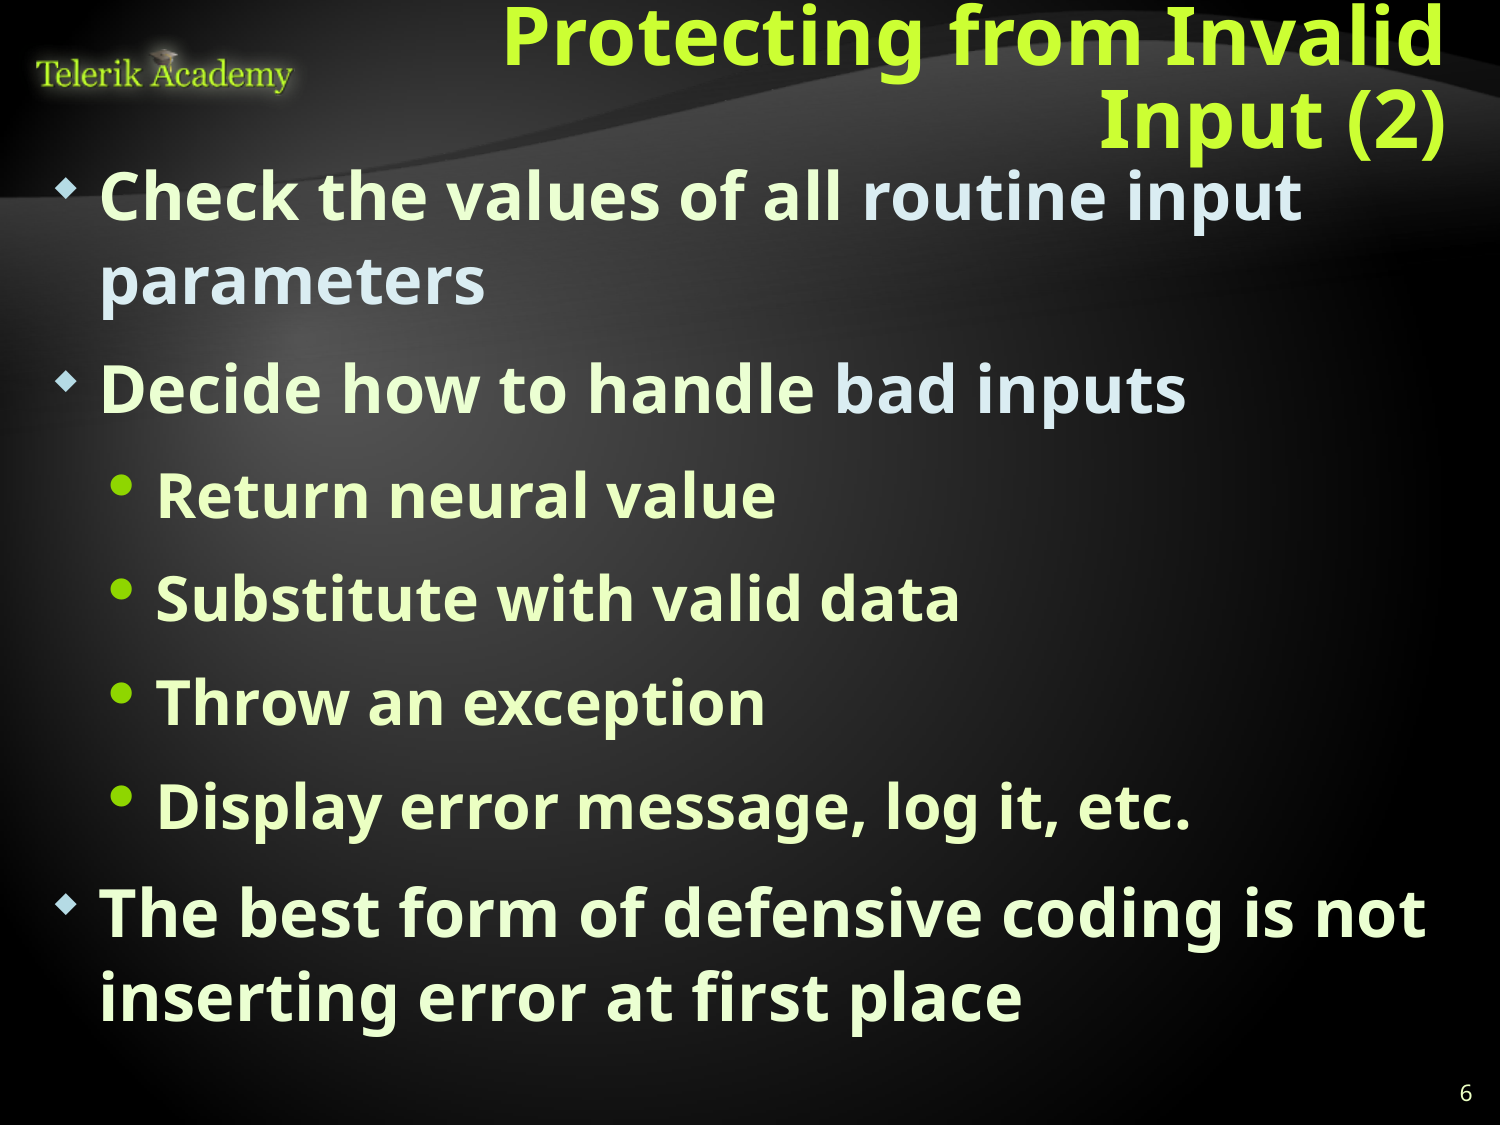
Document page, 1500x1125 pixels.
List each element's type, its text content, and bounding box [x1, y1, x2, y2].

slide_number 6 [1412, 1074, 1488, 1113]
picture [0, 0, 1500, 1125]
title Protecting from Invalid Input (2) [300, 12, 1463, 142]
list Check the values of all routine input parameters Decide how to handle bad inputs Return neural value Substitute with valid data Throw an exception Display error message, log it, etc. The best form of defensive coding is not inserting error at first place [37, 142, 1463, 1093]
